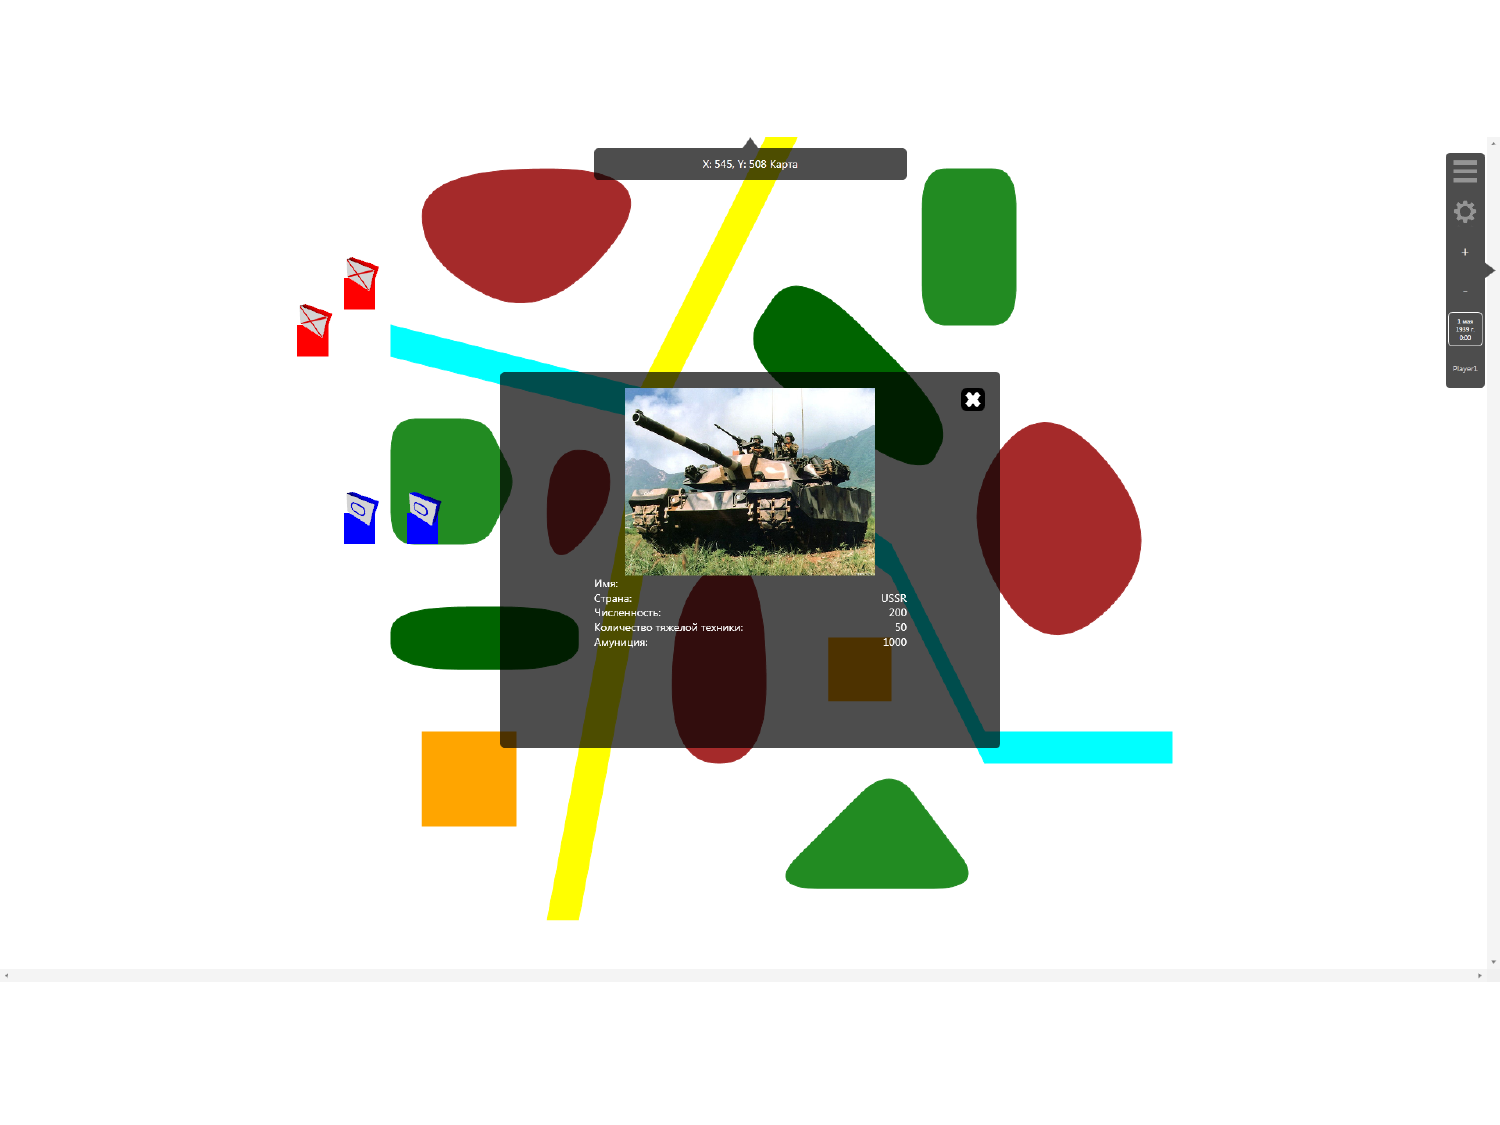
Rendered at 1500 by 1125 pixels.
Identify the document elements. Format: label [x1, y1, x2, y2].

list [0, 137, 1500, 982]
